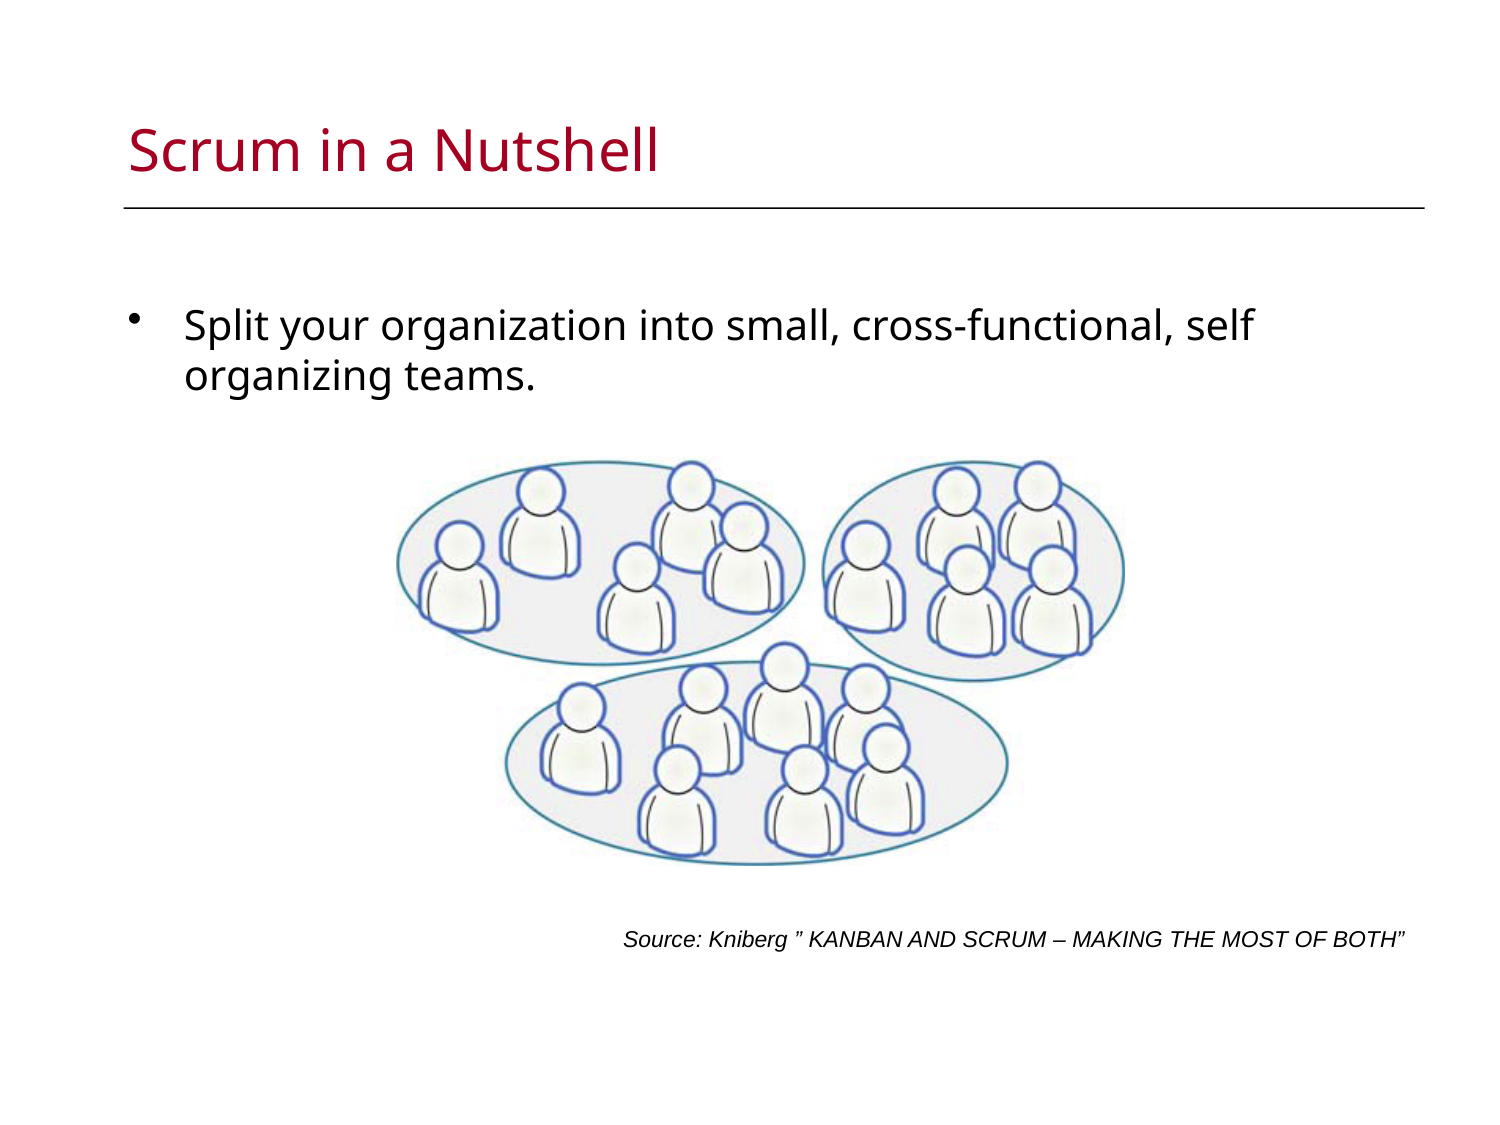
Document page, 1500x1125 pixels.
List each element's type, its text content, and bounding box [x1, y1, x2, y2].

list Split your organization into small, cross-functional, self organizing teams. [112, 290, 1388, 1012]
text_box Source: Kniberg ” KANBAN AND SCRUM – MAKING THE MOST OF BOTH” [608, 916, 1483, 960]
picture [395, 455, 1126, 866]
title Scrum in a Nutshell [113, 54, 1387, 241]
